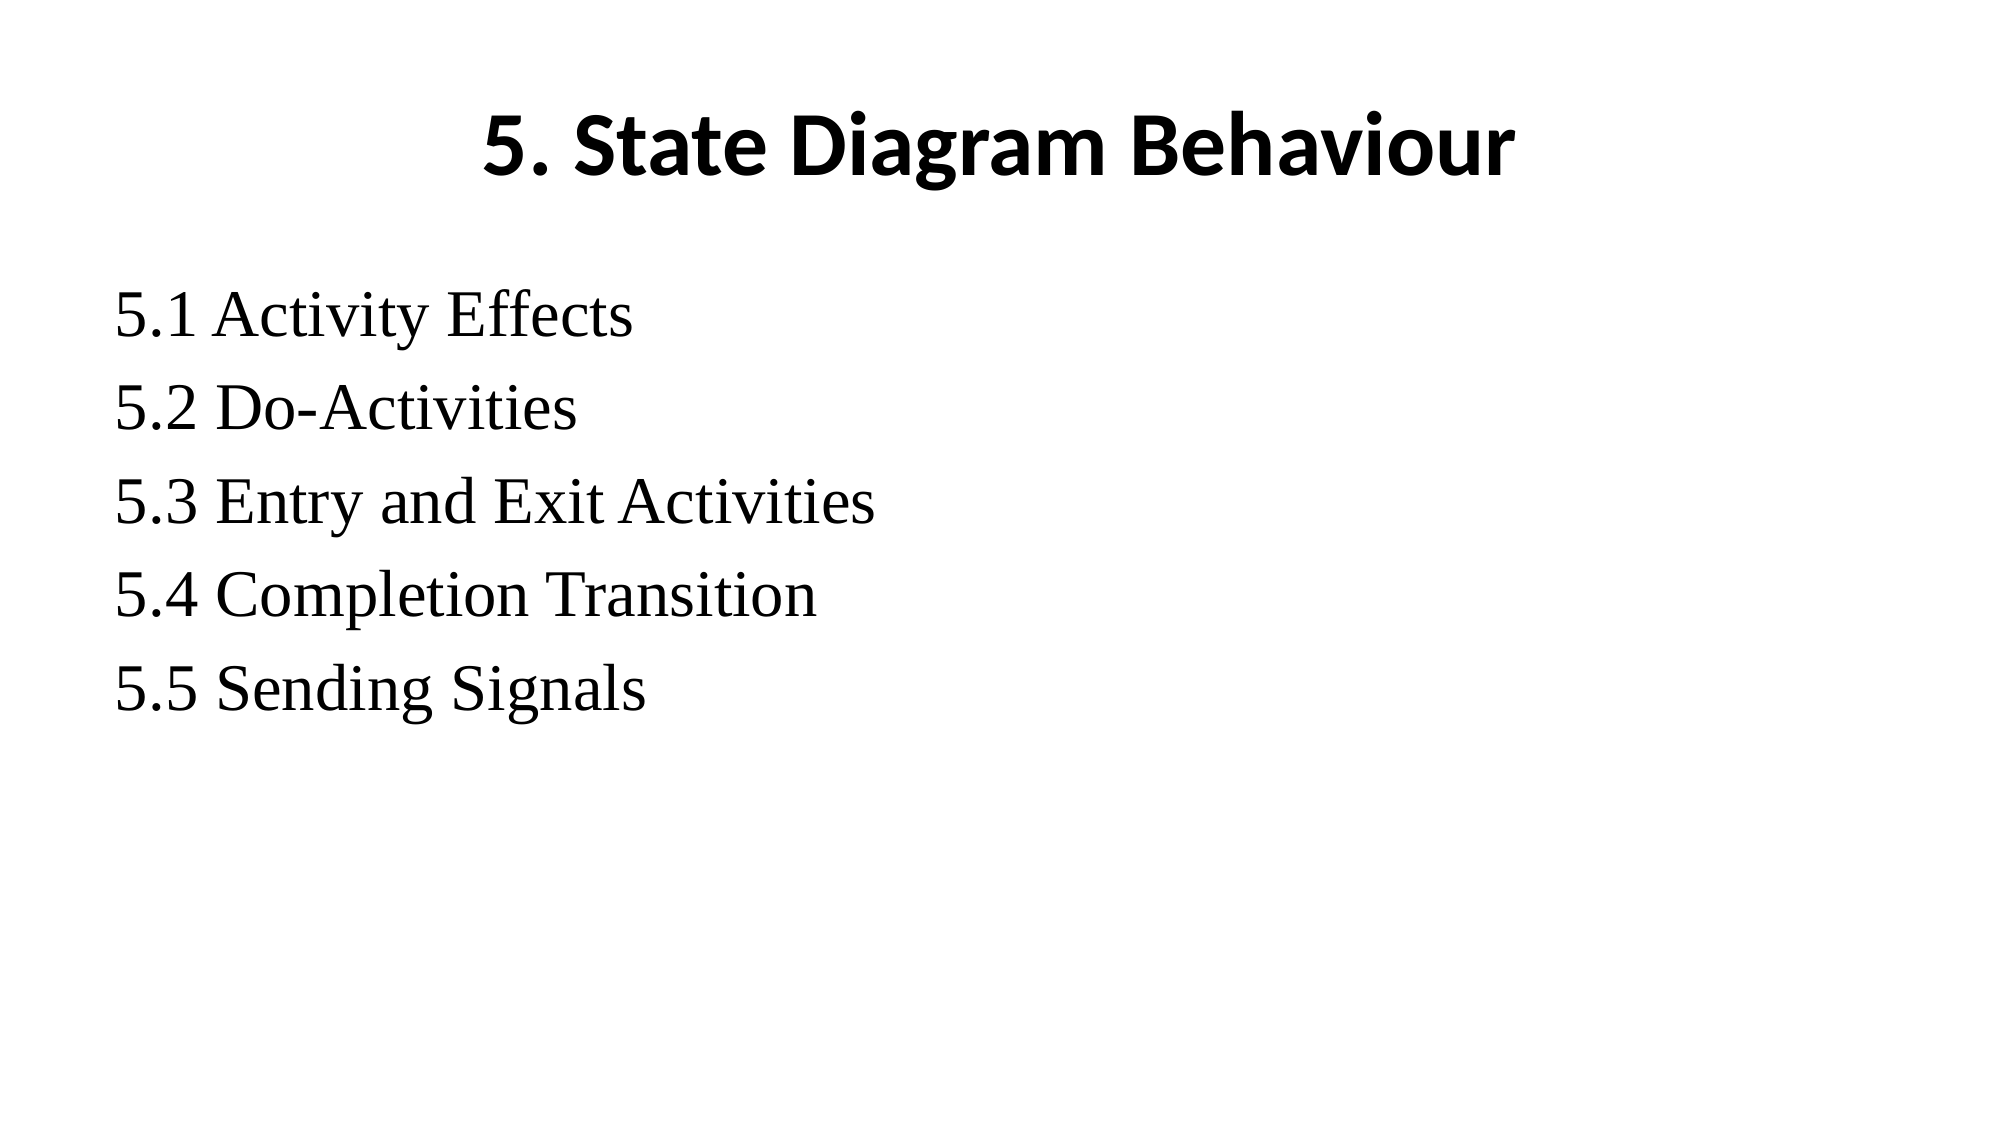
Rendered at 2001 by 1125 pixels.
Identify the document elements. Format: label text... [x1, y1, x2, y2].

list 5.1 Activity Effects 5.2 Do-Activities 5.3 Entry and Exit Activities 5.4 Completion Transition 5.5 Sending Signals [99, 262, 1900, 1005]
title 5. State Diagram Behaviour [99, 45, 1900, 233]
